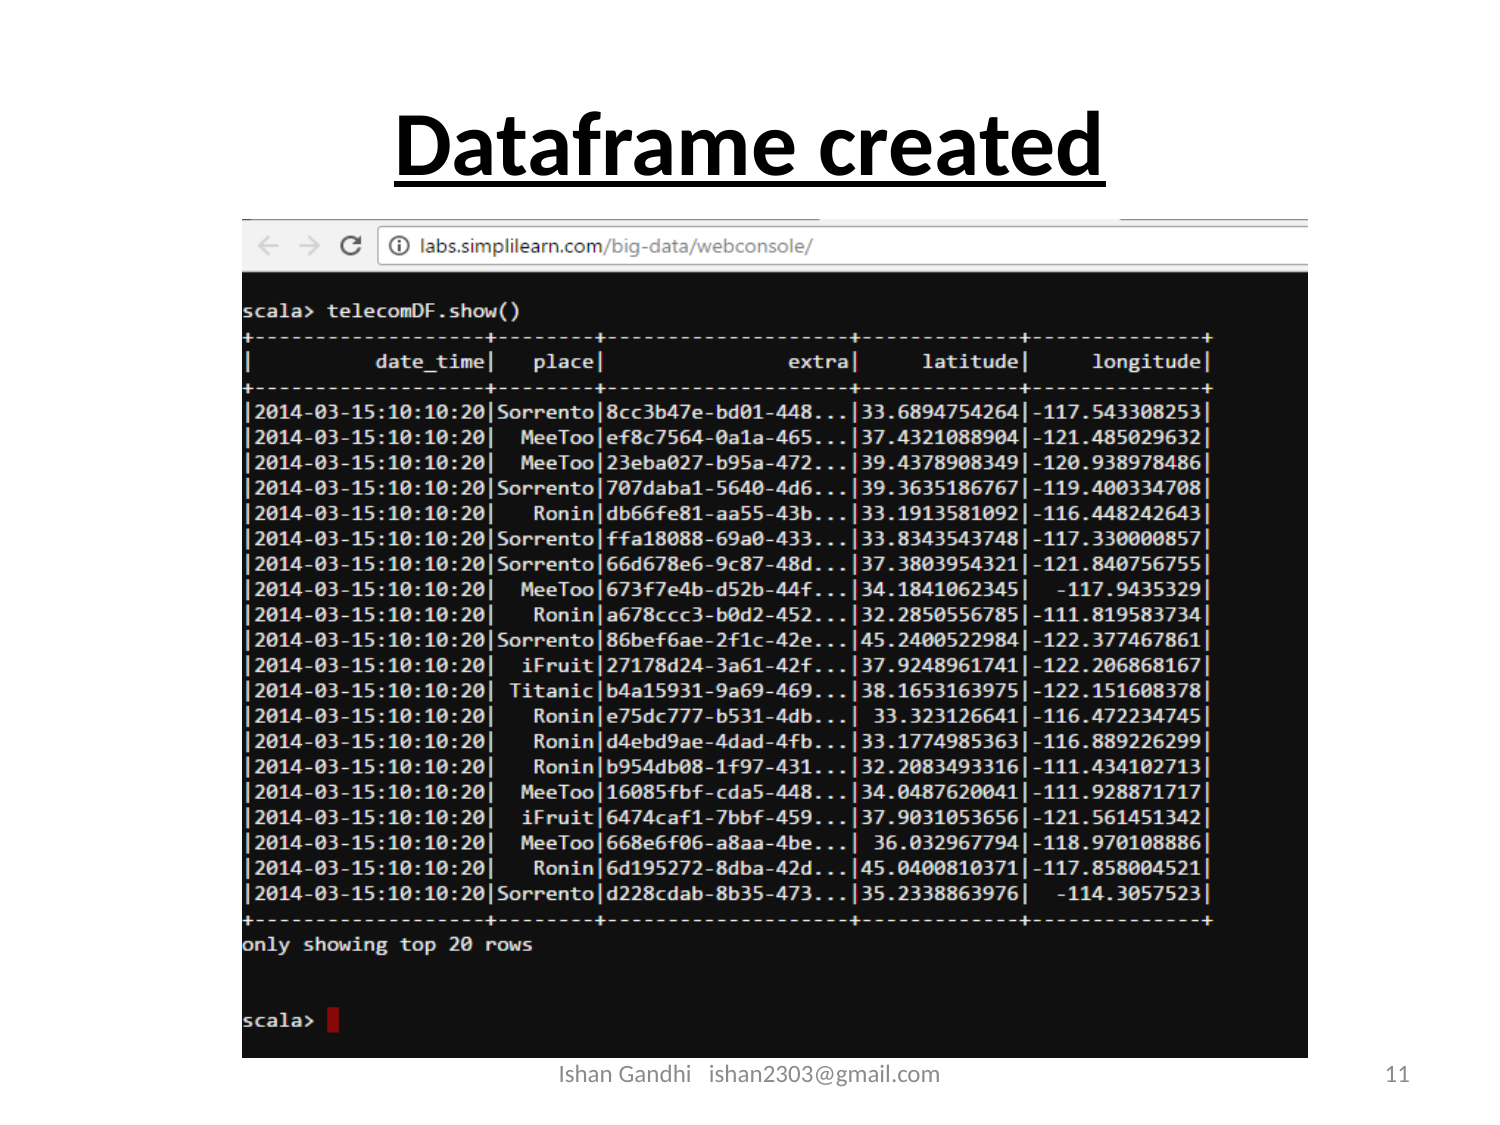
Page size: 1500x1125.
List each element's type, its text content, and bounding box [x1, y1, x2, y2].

title Dataframe created [75, 45, 1425, 233]
footer Ishan Gandhi ishan2303@gmail.com [512, 1066, 988, 1103]
slide_number 11 [1074, 1042, 1425, 1103]
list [241, 219, 1308, 1059]
